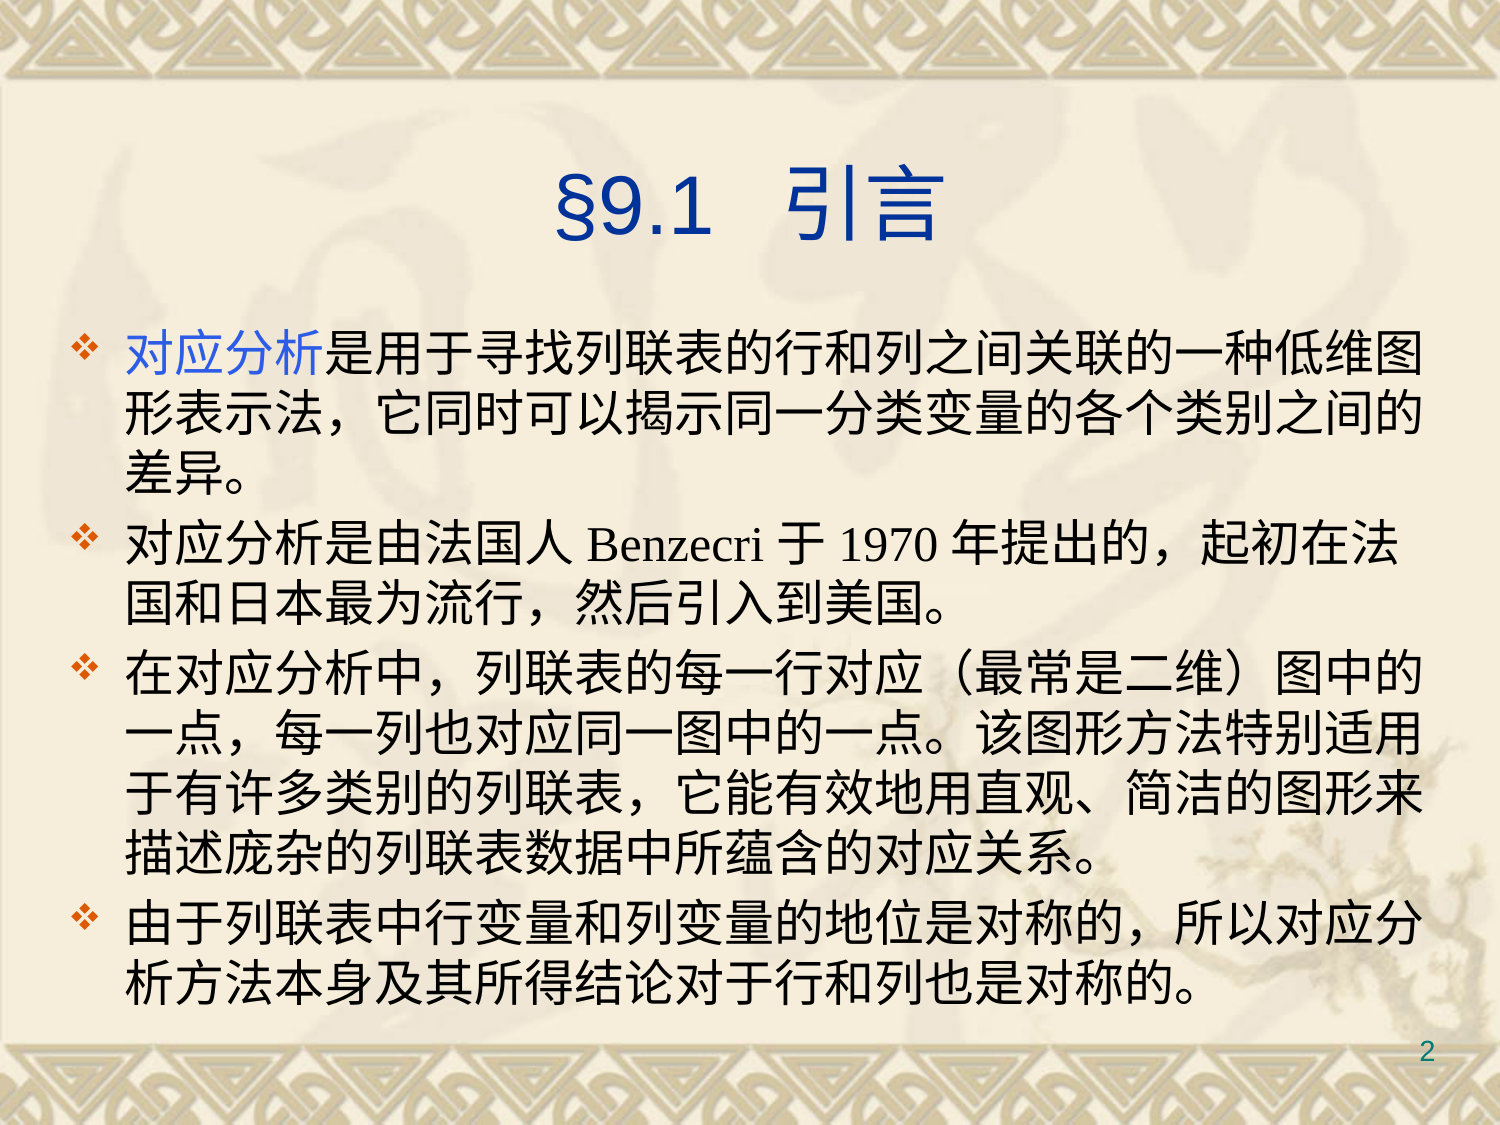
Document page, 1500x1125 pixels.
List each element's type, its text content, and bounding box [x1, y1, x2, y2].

list 对应分析是用于寻找列联表的行和列之间关联的一种低维图形表示法，它同时可以揭示同一分类变量的各个类别之间的差异。 对应分析是由法国人Benzecri于1970年提出的，起初在法国和日本最为流行，然后引入到美国。 在对应分析中，列联表的每一行对应（最常是二维）图中的一点，每一列也对应同一图中的一点。该图形方法特别适用于有许多类别的列联表，它能有效地用直观、简洁的图形来描述庞杂的列联表数据中所蕴含的对应关系。 由于列联表中行变量和列变量的地位是对称的，所以对应分析方法本身及其所得结论对于行和列也是对称的。 [53, 314, 1455, 1035]
slide_number 2 [1074, 1024, 1451, 1103]
title §9.1 引言 [49, 99, 1451, 303]
picture [0, 0, 1500, 1125]
